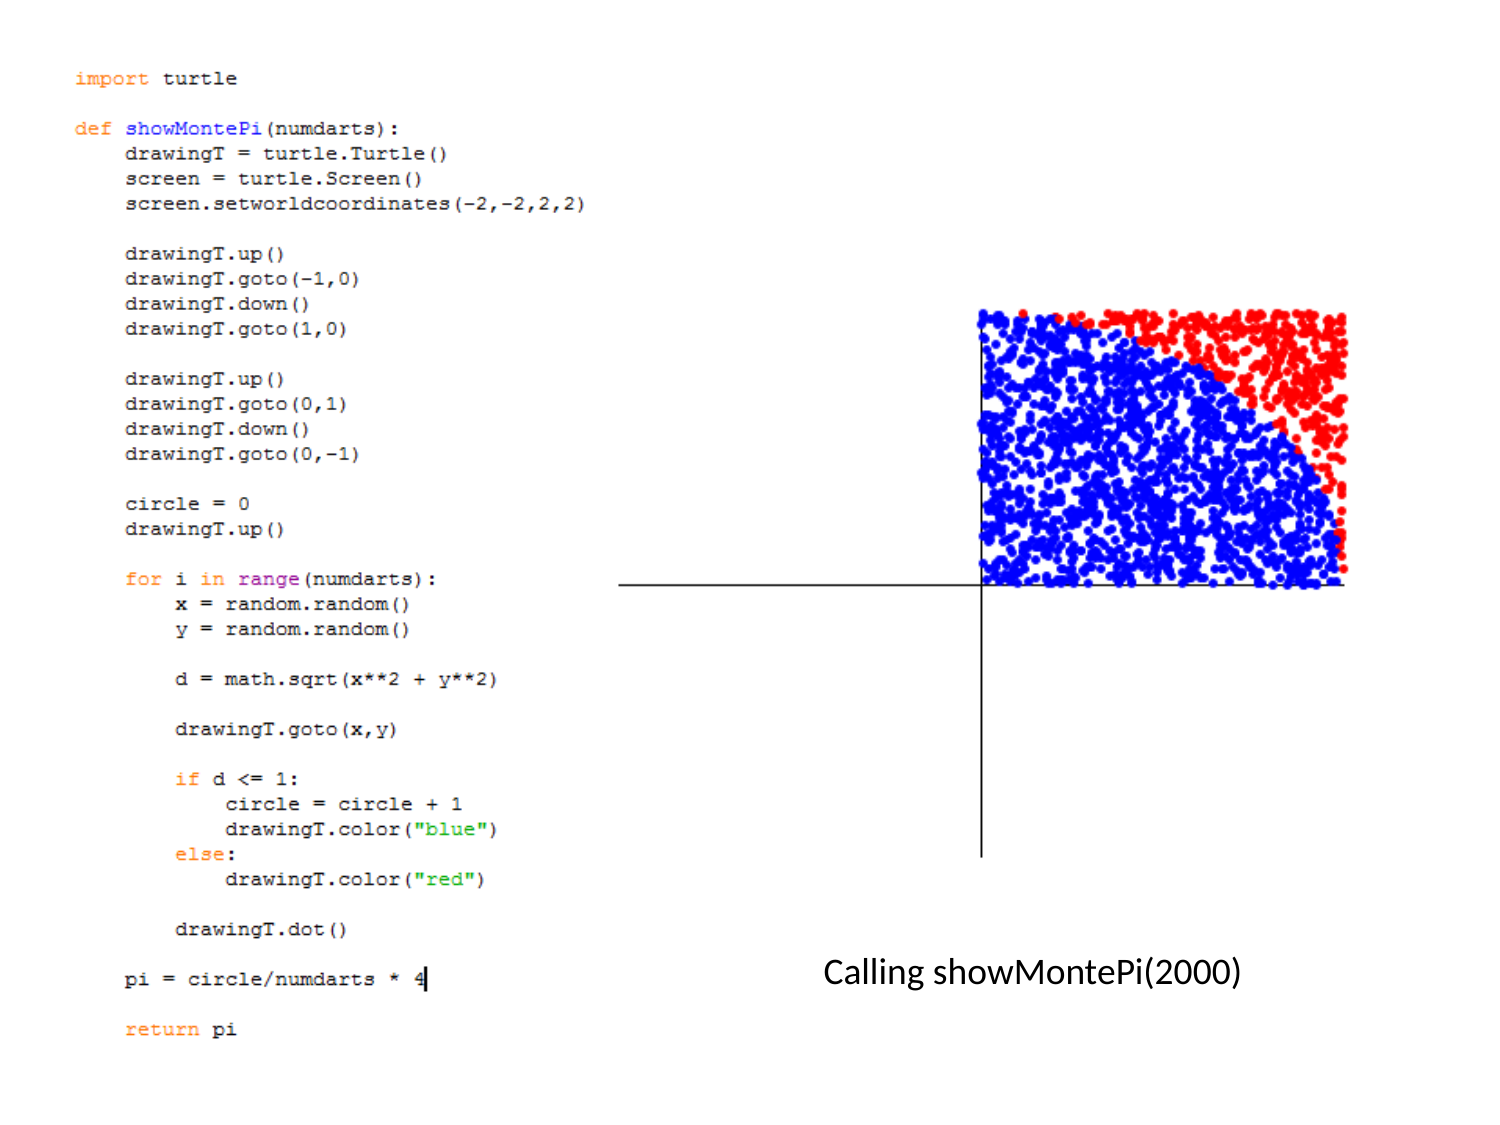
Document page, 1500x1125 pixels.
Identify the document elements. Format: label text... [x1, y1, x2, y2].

picture [72, 66, 1367, 1059]
text_box Calling showMontePi(2000) [808, 939, 1258, 999]
